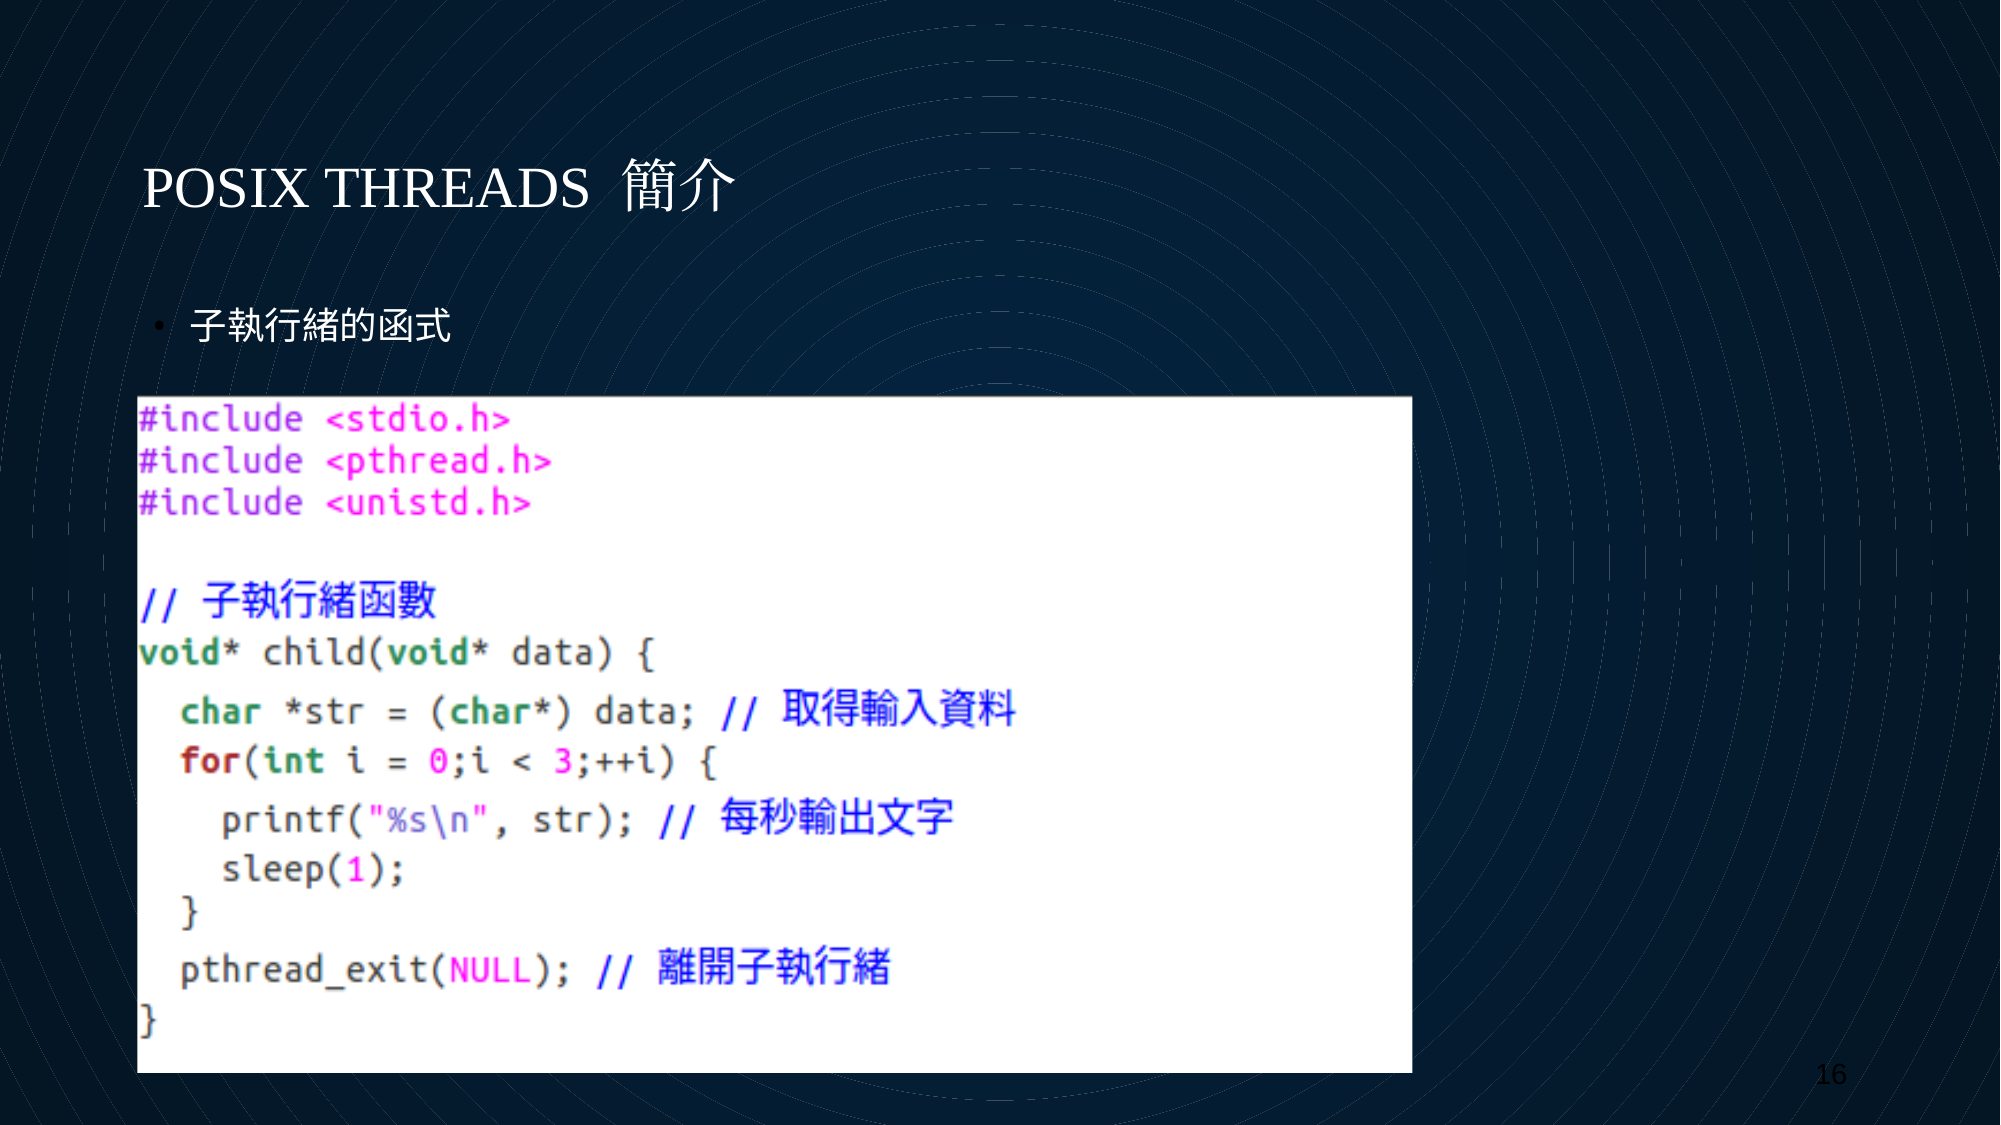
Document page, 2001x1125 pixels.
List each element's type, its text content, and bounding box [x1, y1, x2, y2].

text_box POSIX THREADS 簡介 [127, 82, 1753, 295]
picture [137, 394, 1413, 1073]
slide_number 16 [1412, 1042, 1863, 1103]
list 子執行緒的函式 [137, 299, 1863, 1014]
